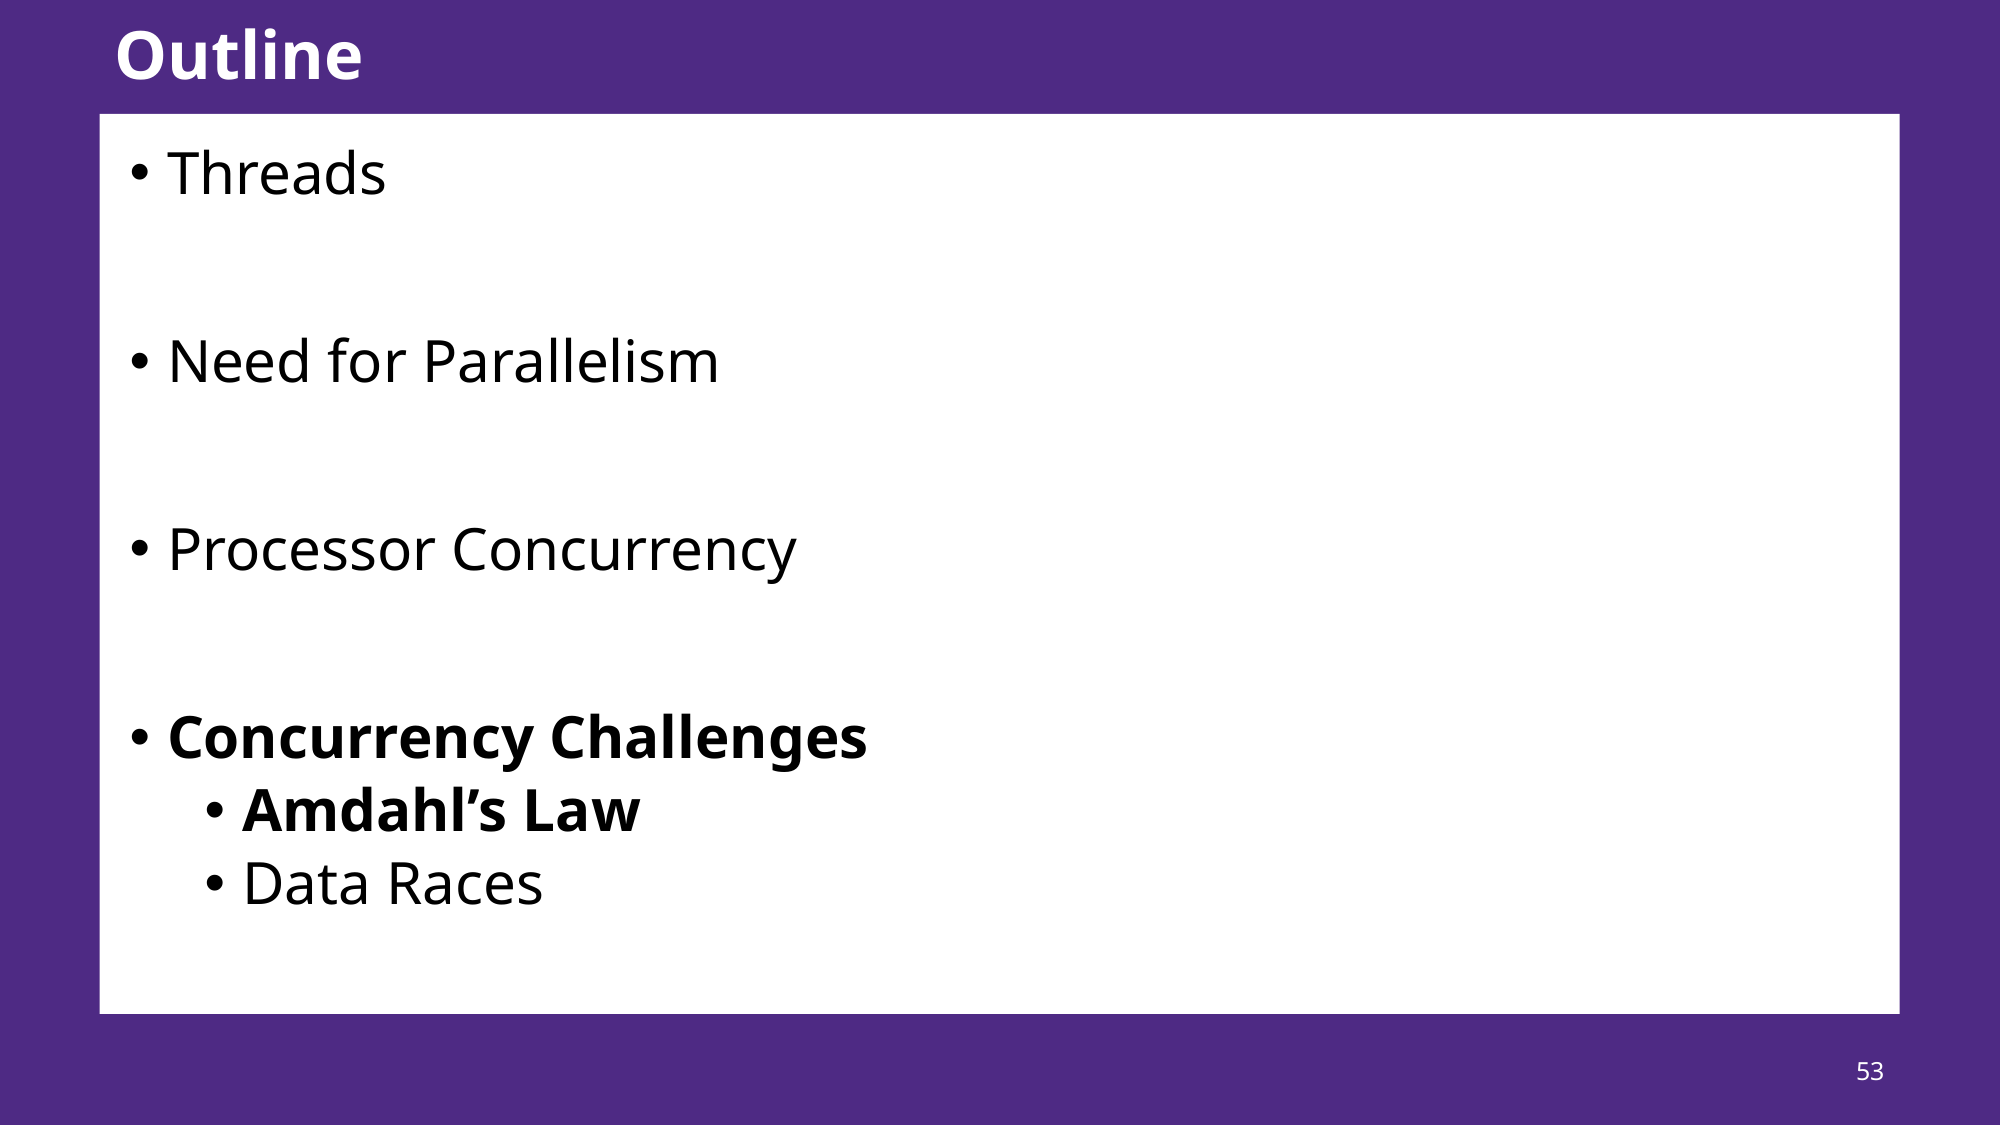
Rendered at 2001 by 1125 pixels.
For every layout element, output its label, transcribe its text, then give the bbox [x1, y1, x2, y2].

list Threads Need for Parallelism Processor Concurrency Concurrency Challenges Amdahl’s Law Data Races [99, 114, 1900, 1014]
slide_number 53 [1749, 1042, 1900, 1103]
title Outline [99, 1, 1900, 114]
